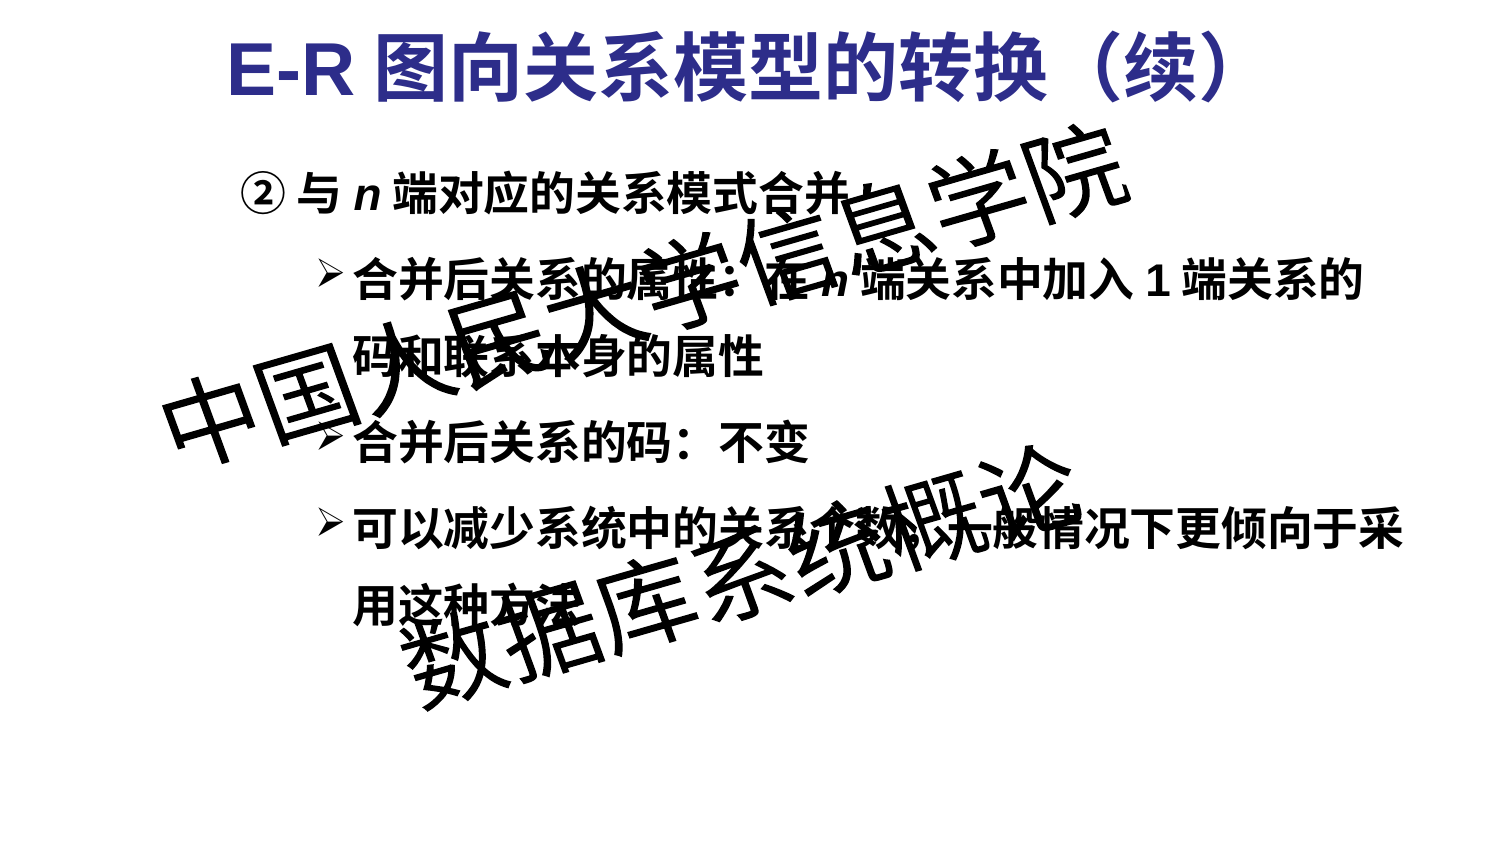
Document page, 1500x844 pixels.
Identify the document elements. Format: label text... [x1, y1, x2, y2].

list ②与n端对应的关系模式合并 合并后关系的属性：在n端关系中加入1端关系的码和联系本身的属性 合并后关系的码：不变 可以减少系统中的关系个数，一般情况下更倾向于采用这种方法 [75, 135, 1425, 763]
title E-R图向关系模型的转换（续） [75, 0, 1425, 135]
